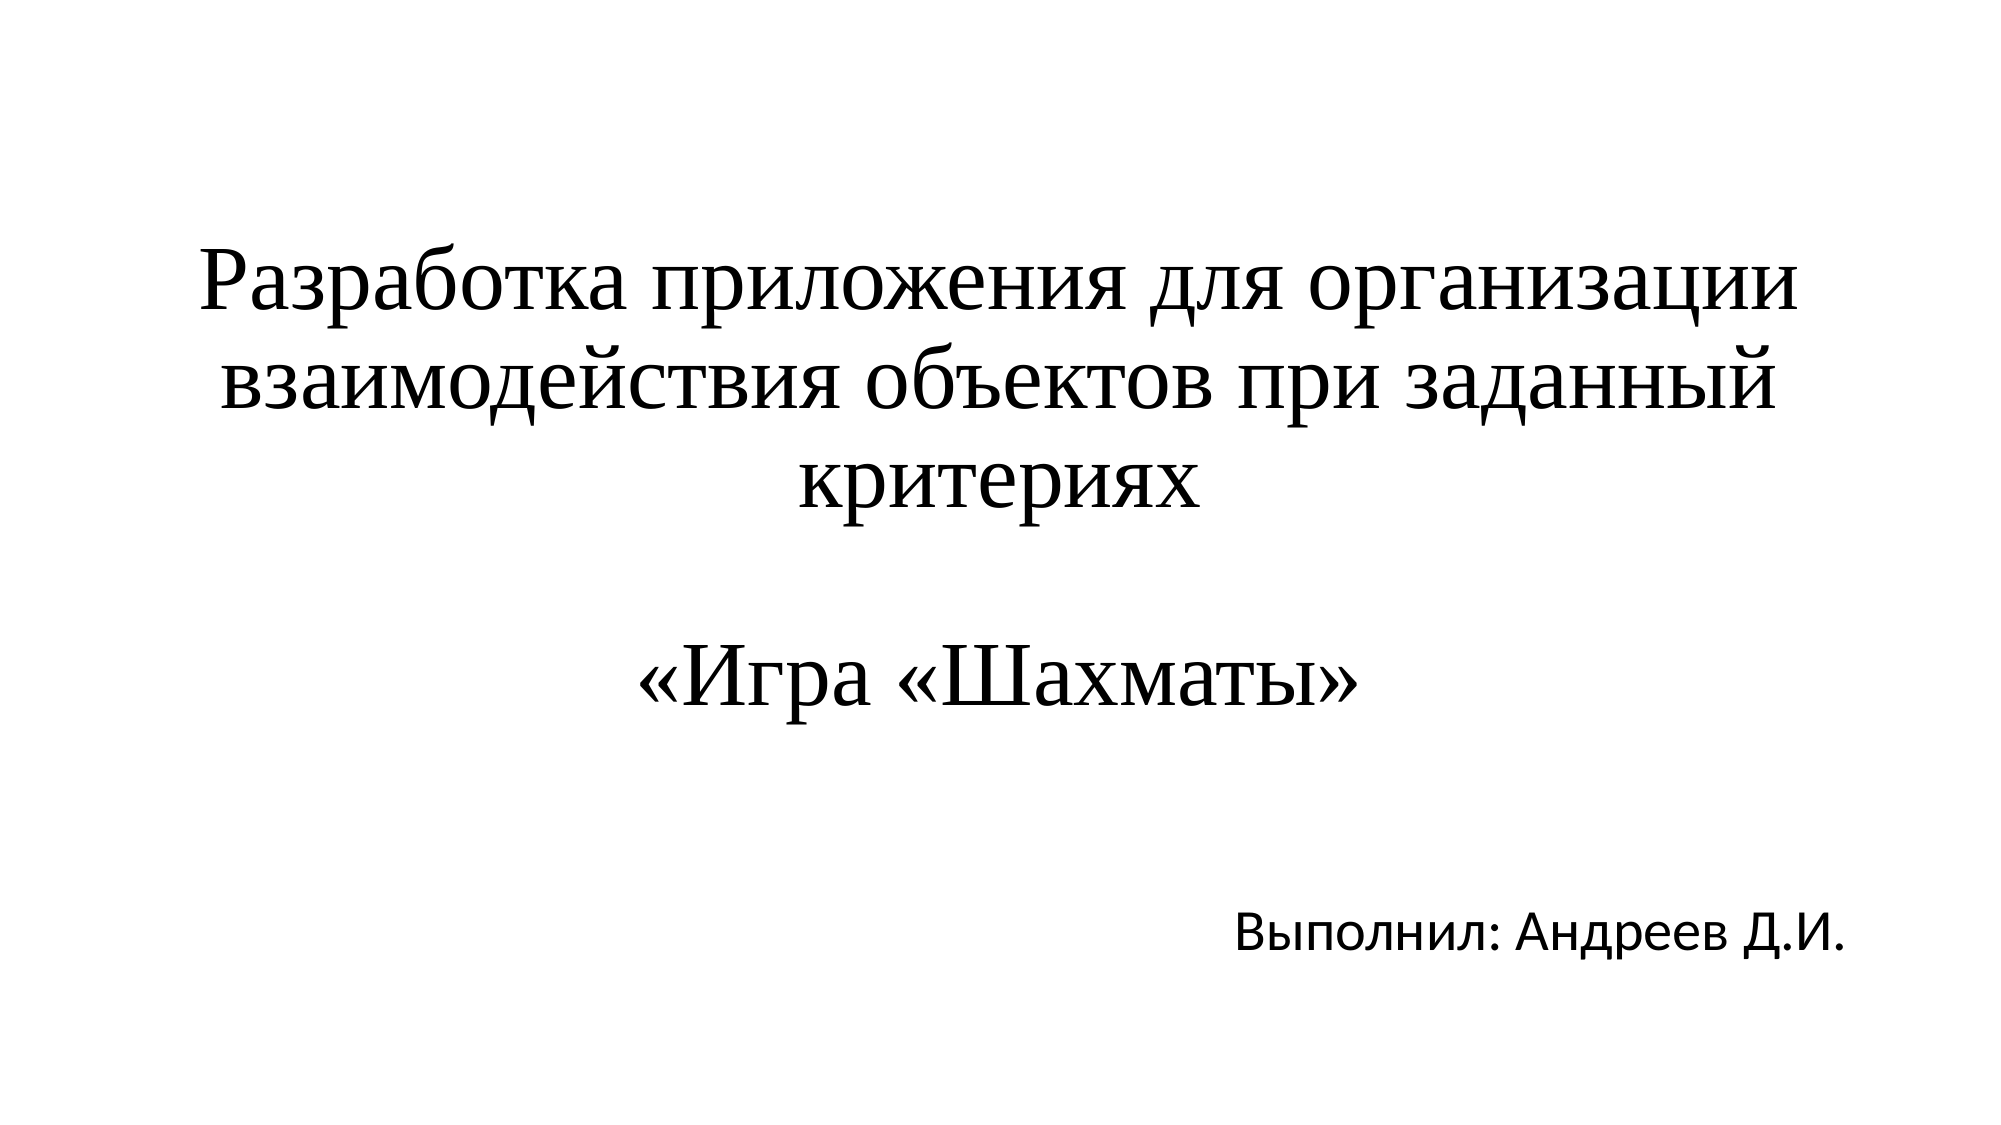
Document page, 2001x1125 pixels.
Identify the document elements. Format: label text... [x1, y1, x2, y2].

list Выполнил: Андреев Д.И. [137, 892, 1863, 1014]
title Разработка приложения для организации взаимодействия объектов при заданный критериях «Игра «Шахматы» [137, 131, 1863, 824]
